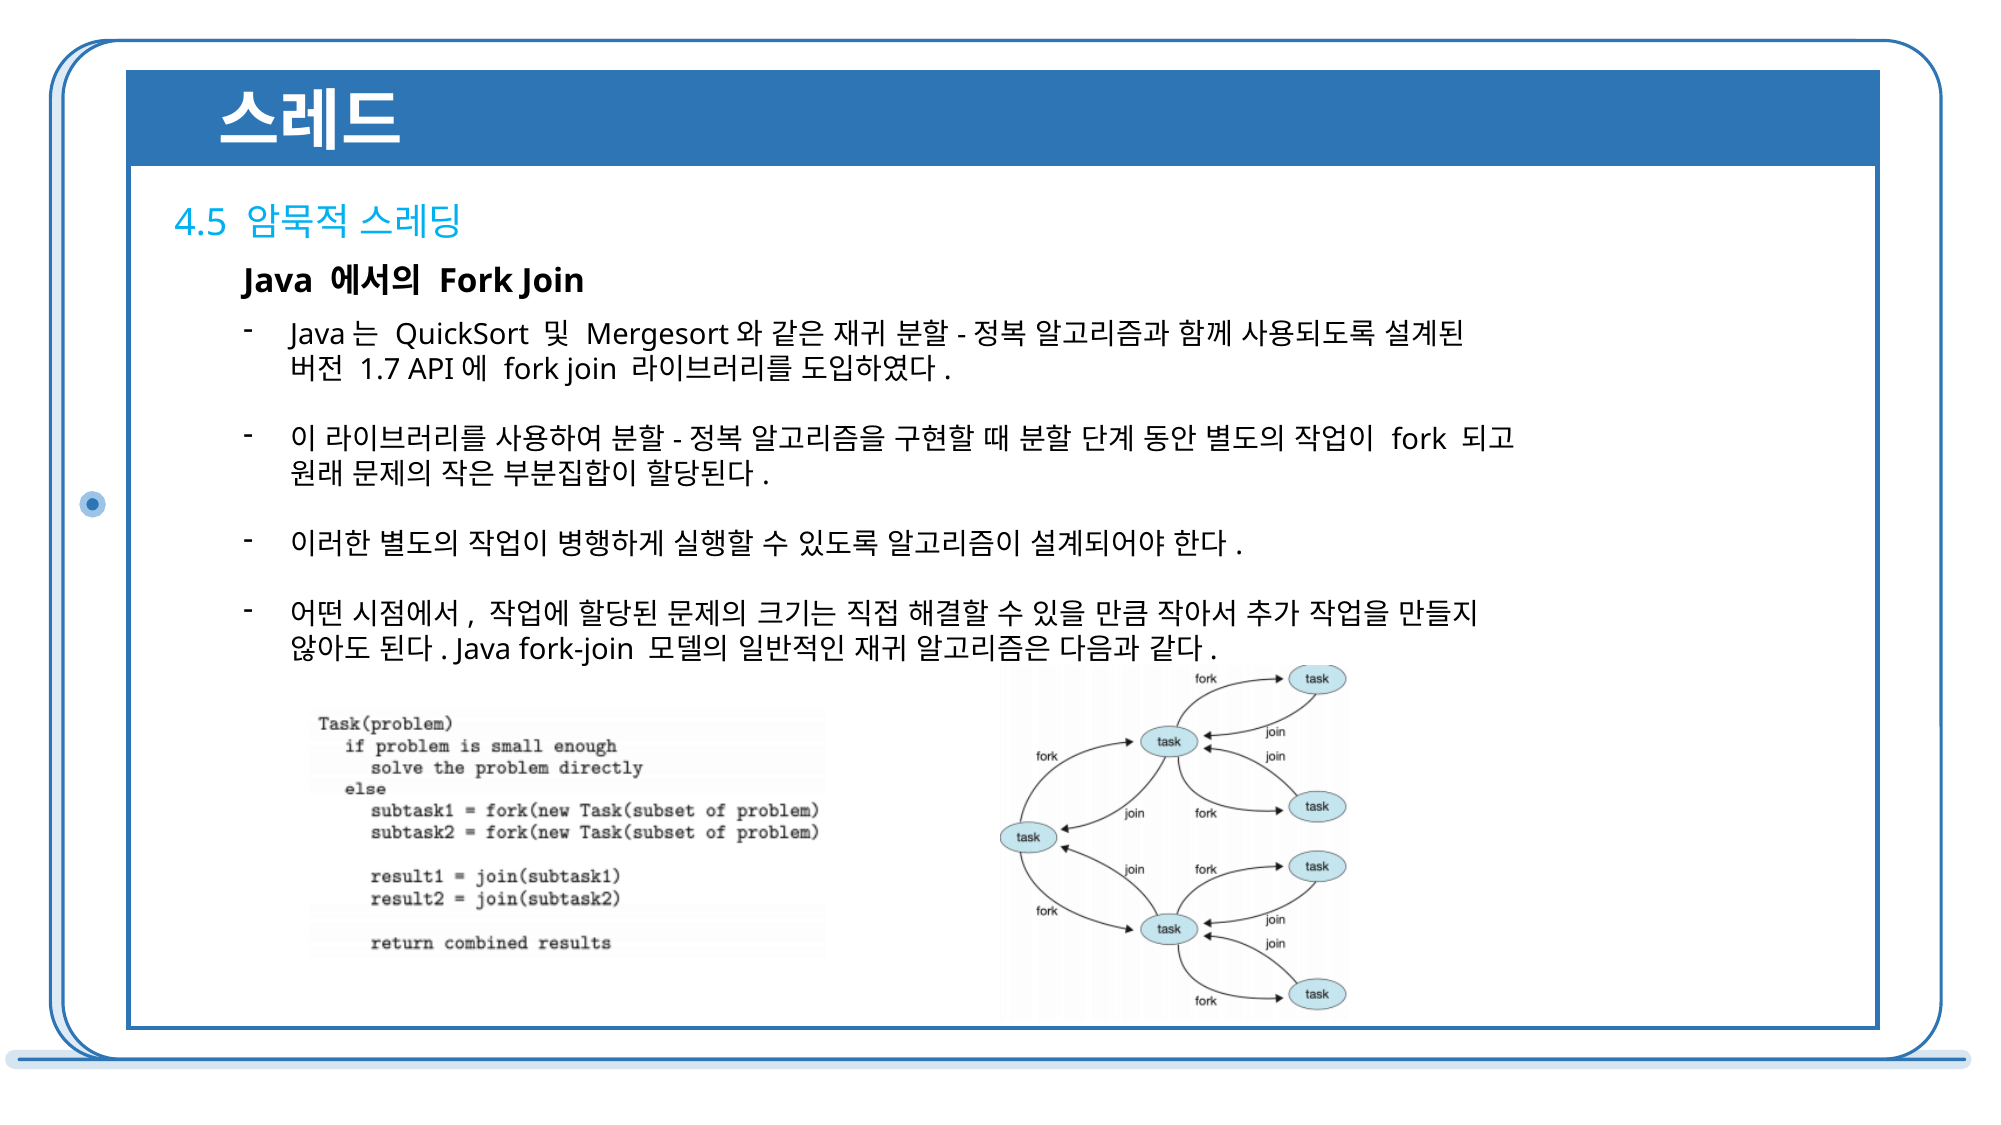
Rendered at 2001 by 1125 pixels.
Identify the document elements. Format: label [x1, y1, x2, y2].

text_box [5, 40, 1972, 1069]
picture [309, 708, 826, 958]
picture [1000, 665, 1350, 1021]
